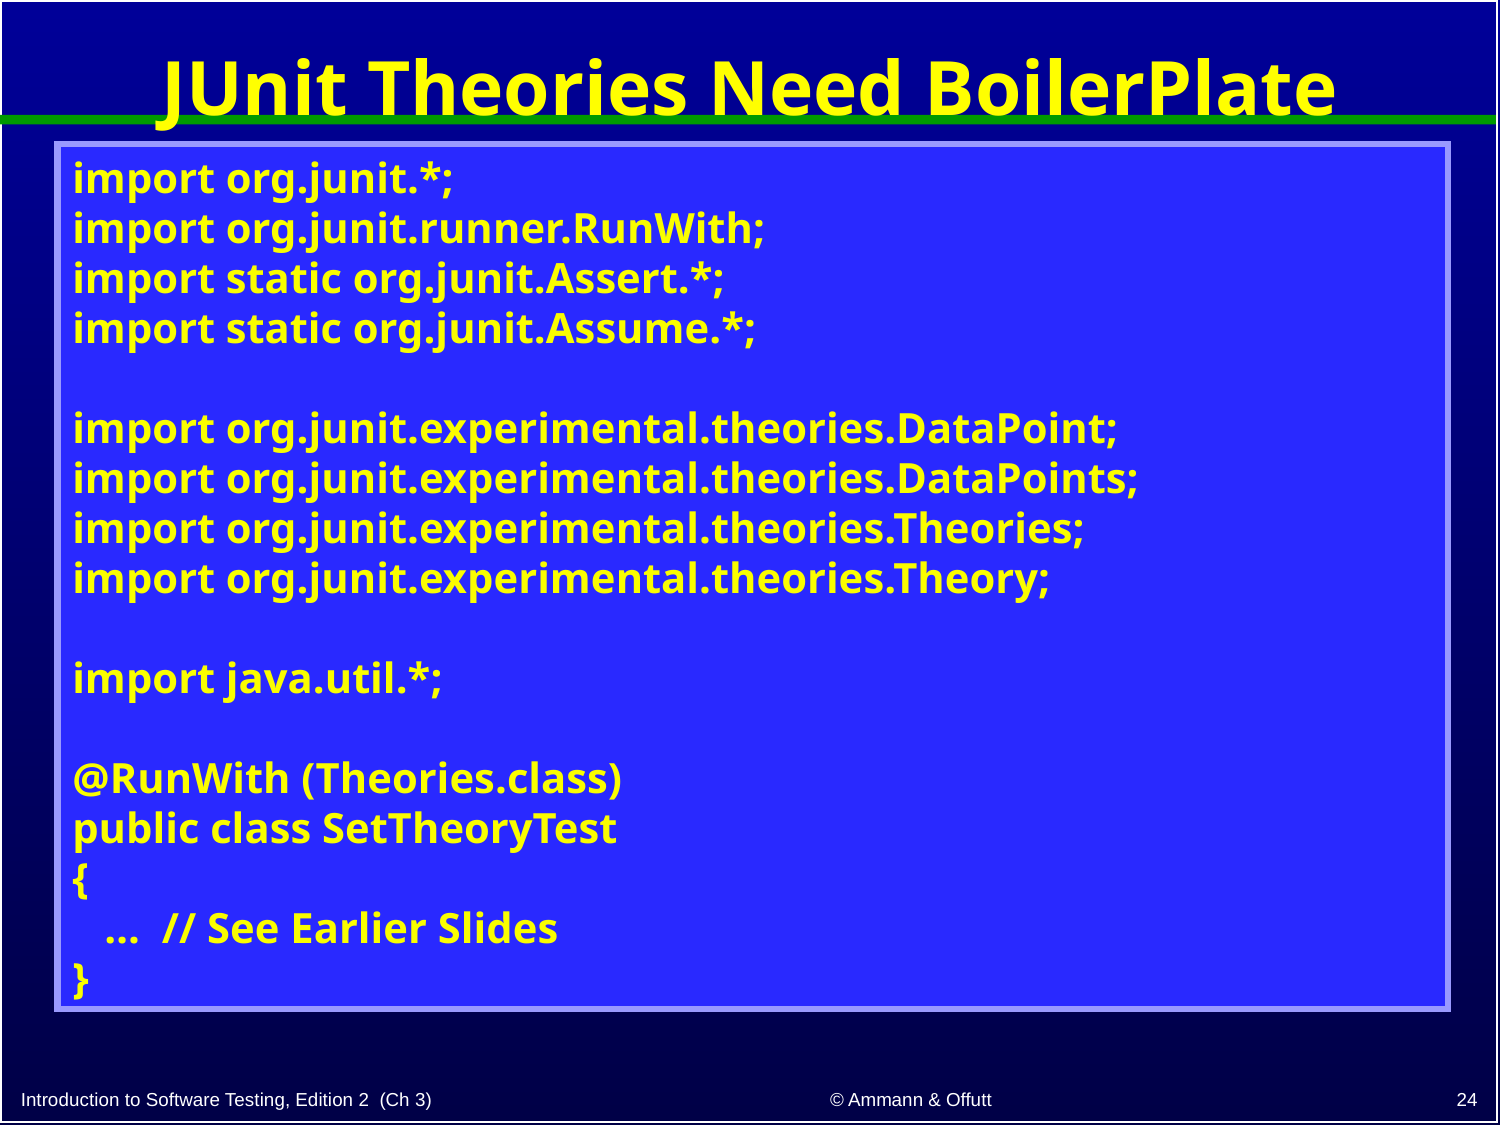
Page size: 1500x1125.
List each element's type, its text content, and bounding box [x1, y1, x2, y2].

text_box import org.junit.*; import org.junit.runner.RunWith; import static org.junit.Assert.*; import static org.junit.Assume.*; import org.junit.experimental.theories.DataPoint; import org.junit.experimental.theories.DataPoints; import org.junit.experimental.theories.Theories; import org.junit.experimental.theories.Theory; import java.util.*; @RunWith (Theories.class) public class SetTheoryTest { … // See Earlier Slides } [57, 144, 1448, 1010]
title JUnit Theories Need BoilerPlate [7, 15, 1493, 167]
slide_number Introduction to Software Testing, Edition 2 (Ch 3) [5, 1077, 637, 1119]
slide_number 24 [1179, 1074, 1493, 1119]
footer © Ammann & Offutt [673, 1075, 1149, 1119]
